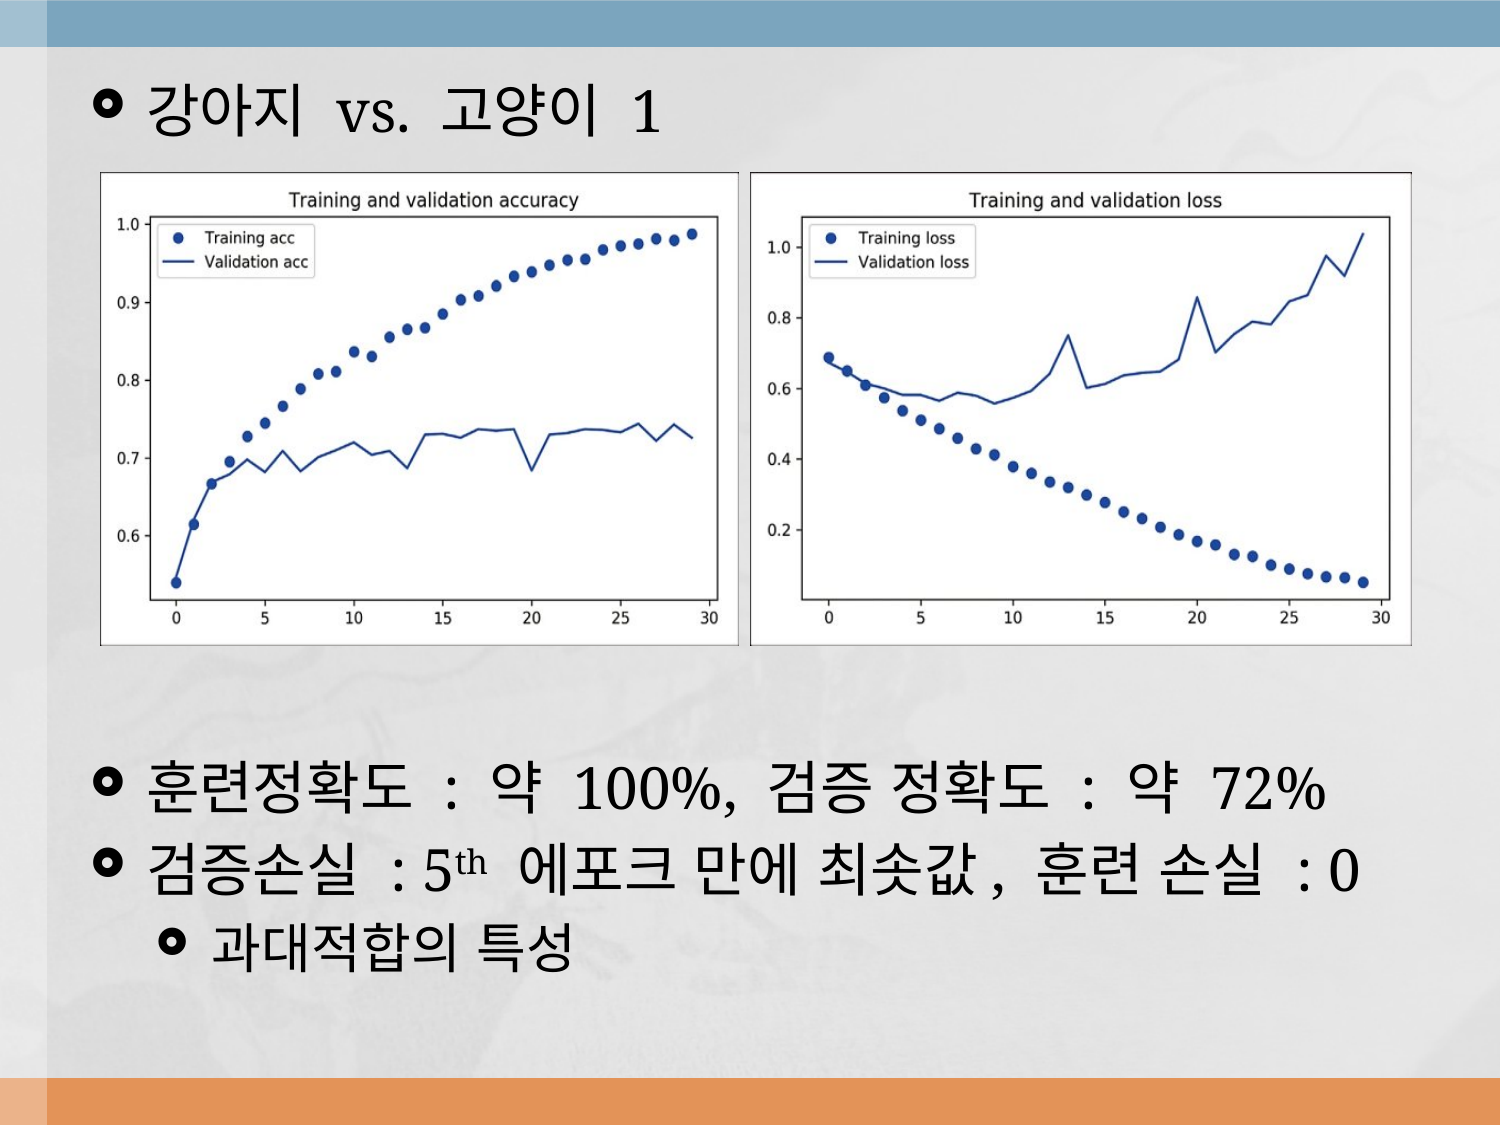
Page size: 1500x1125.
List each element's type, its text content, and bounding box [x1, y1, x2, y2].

picture [100, 172, 739, 646]
list 강아지 vs. 고양이 1 훈련정확도 : 약 100%, 검증 정확도 : 약 72% 검증손실 : 5th 에포크 만에 최솟값, 훈련 손실 : 0 과대적합의 특성 [75, 66, 1425, 1005]
picture [749, 172, 1412, 646]
